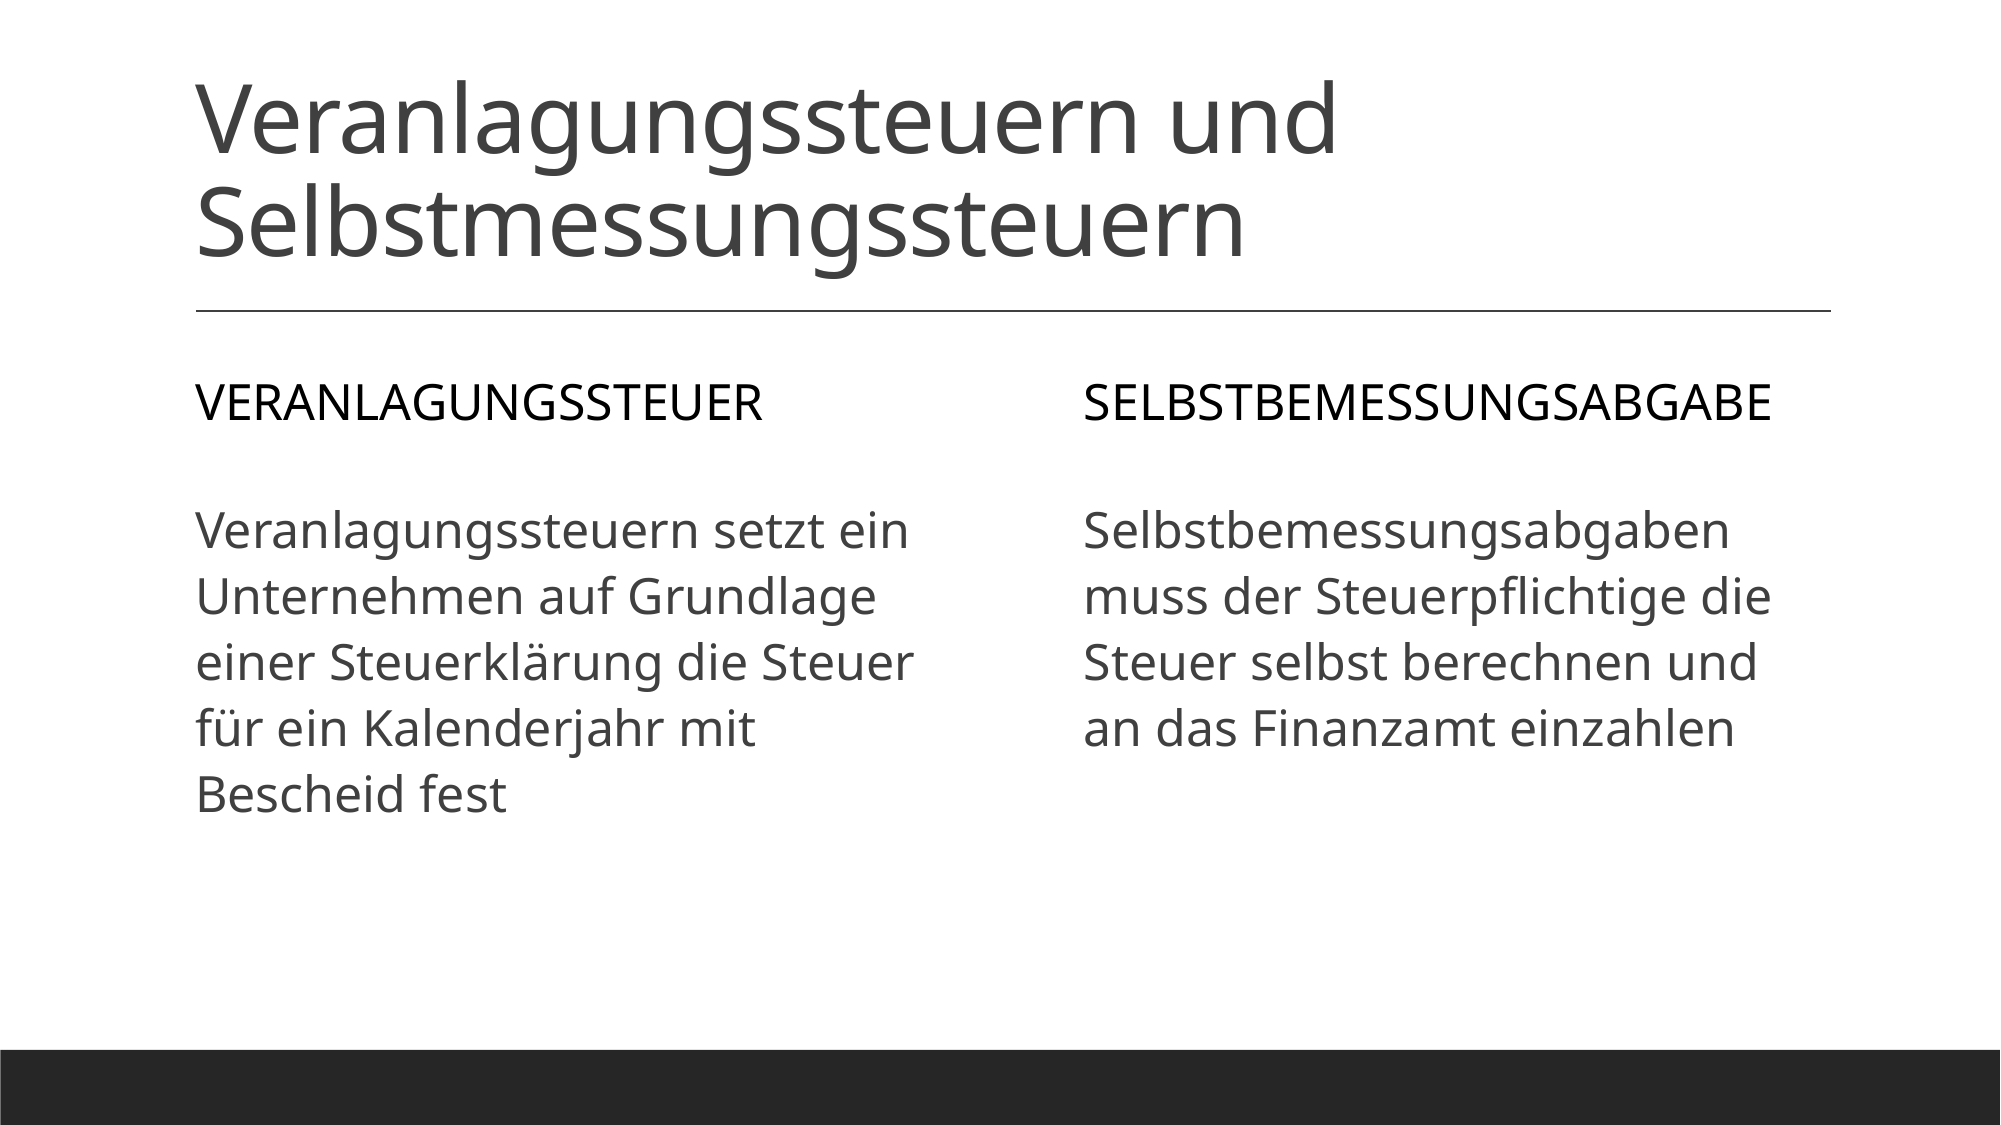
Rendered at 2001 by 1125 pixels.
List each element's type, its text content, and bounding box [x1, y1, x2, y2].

list Veranlagungssteuer [180, 337, 942, 459]
list Selbstbemessungsabgaben muss der Steuerpflichtige die Steuer selbst berechnen und an das Finanzamt einzahlen [1068, 485, 1830, 963]
list Selbstbemessungsabgabe [1068, 337, 1830, 459]
list Veranlagungssteuern setzt ein Unternehmen auf Grundlage einer Steuerklärung die Steuer für ein Kalenderjahr mit Bescheid fest [180, 485, 942, 963]
title Veranlagungssteuern und Selbstmessungssteuern [180, 47, 1830, 285]
